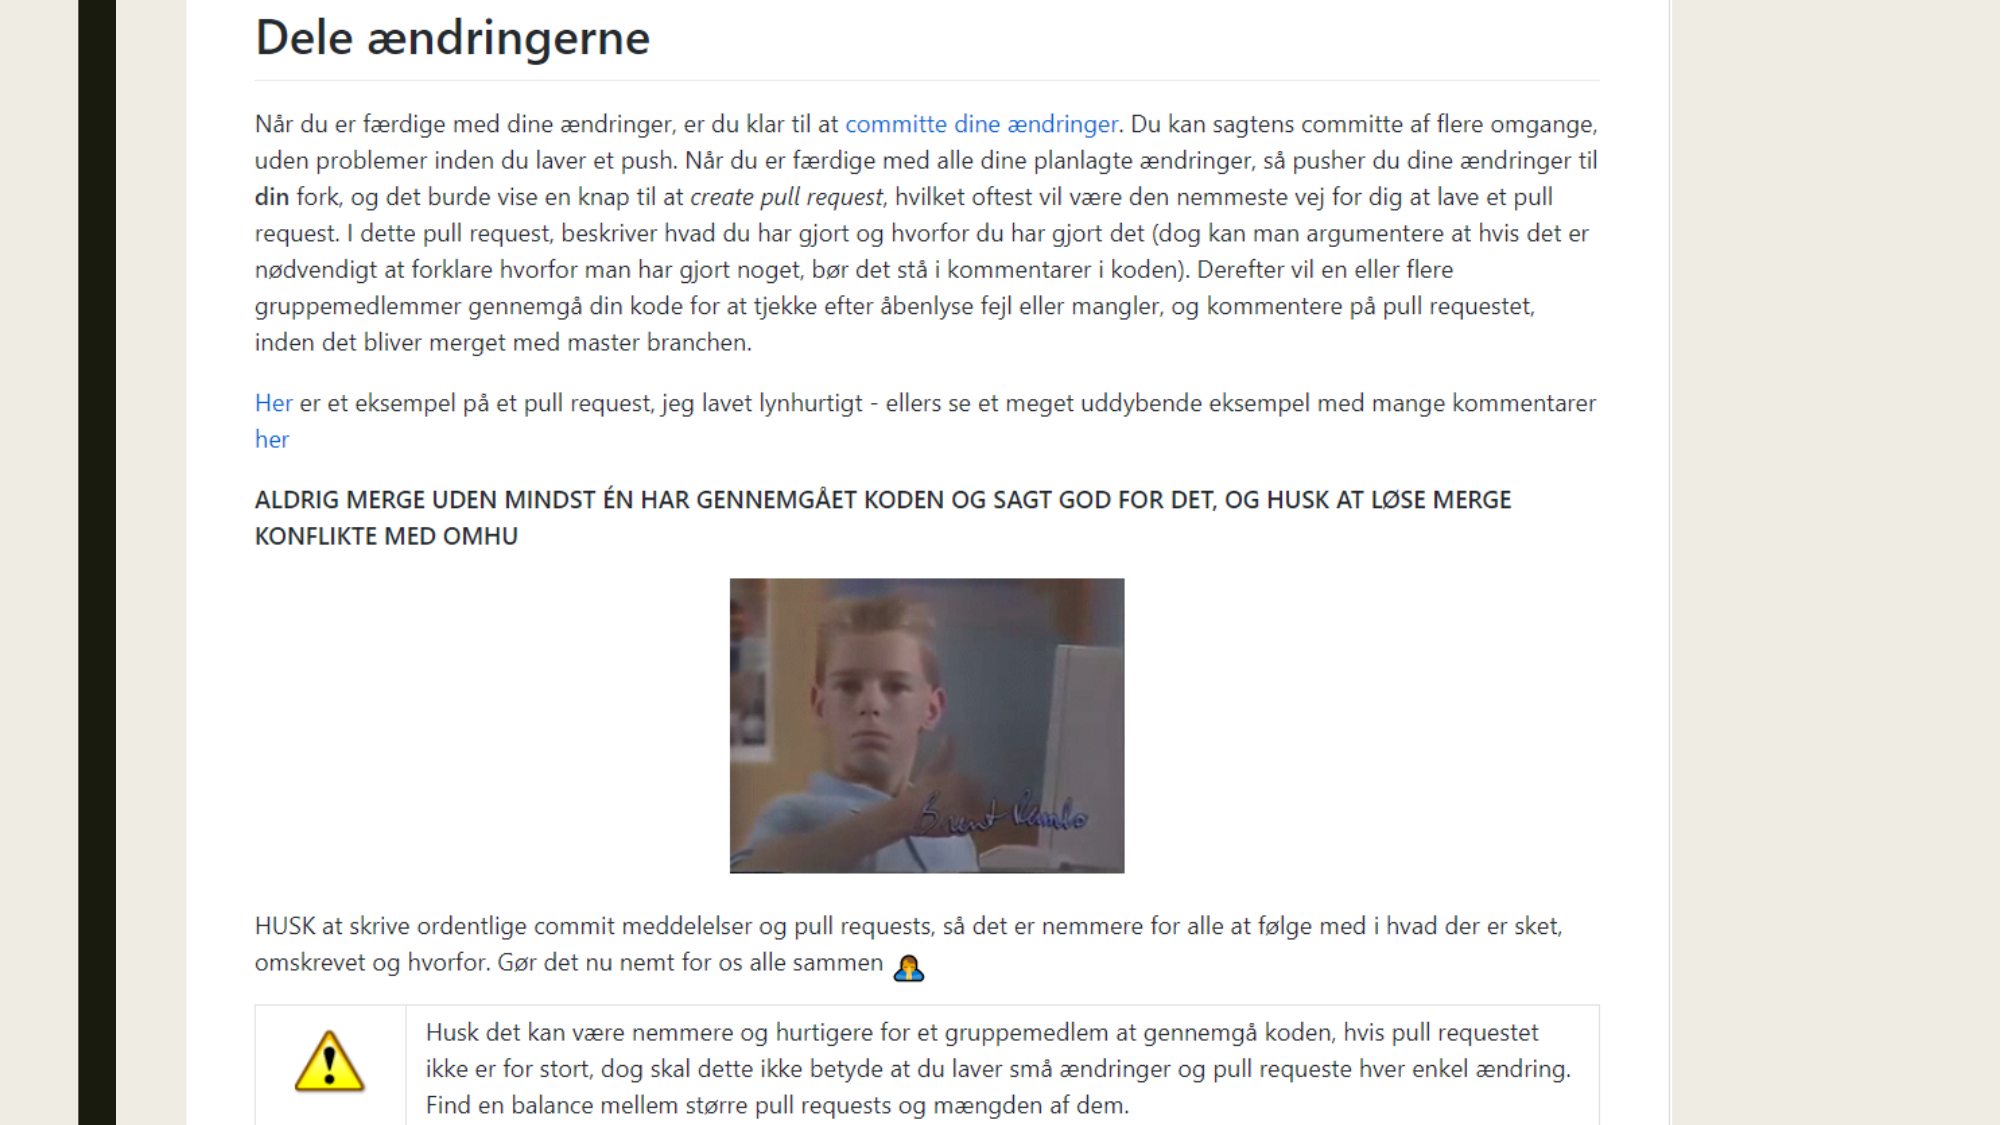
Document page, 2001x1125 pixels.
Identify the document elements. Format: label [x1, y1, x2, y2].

picture [186, 0, 1673, 1125]
